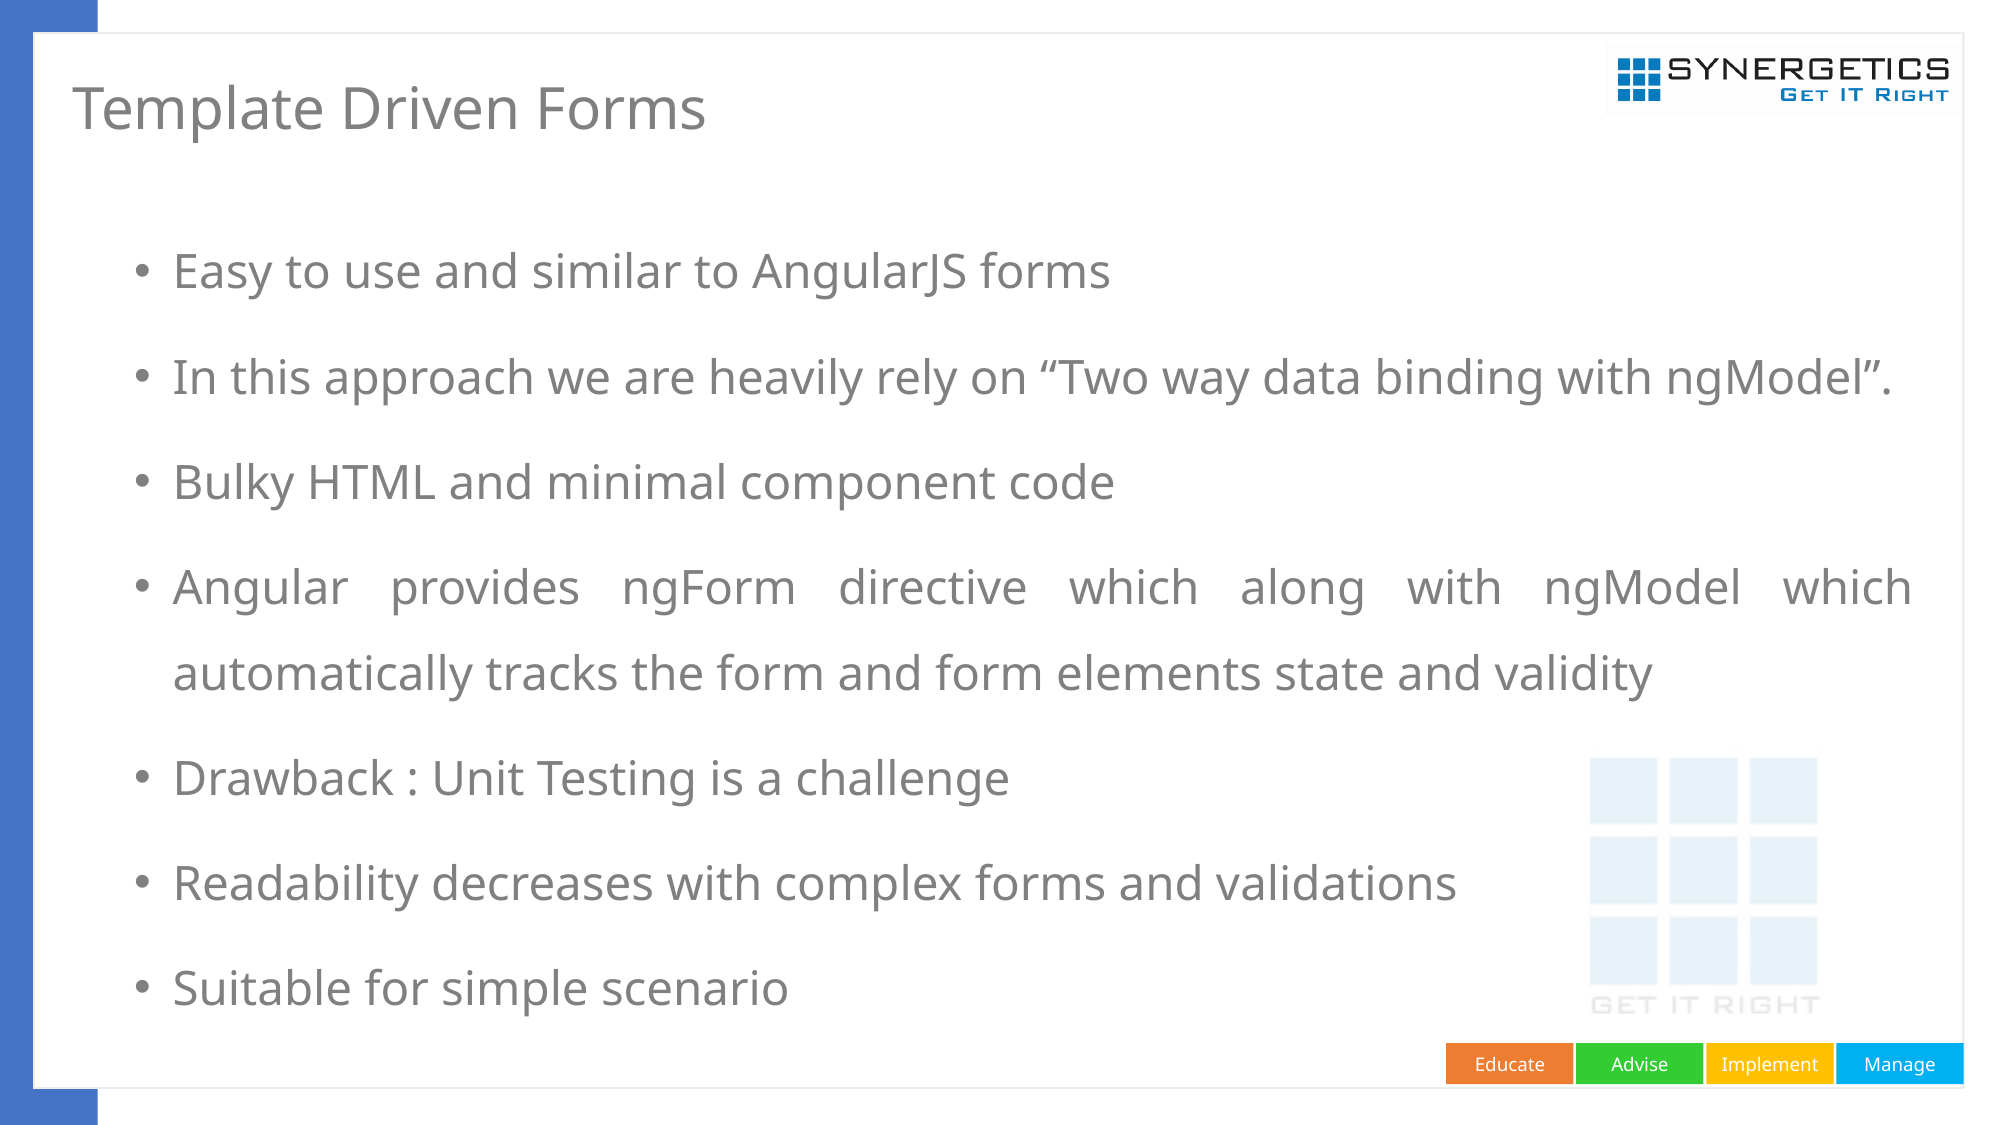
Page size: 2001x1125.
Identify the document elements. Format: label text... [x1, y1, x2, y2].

list Easy to use and similar to AngularJS forms In this approach we are heavily rely on “Two way data binding with ngModel”. Bulky HTML and minimal component code Angular provides ngForm directive which along with ngModel which automatically tracks the form and form elements state and validity Drawback : Unit Testing is a challenge Readability decreases with complex forms and validations Suitable for simple scenario [119, 205, 1931, 1035]
title Template Driven Forms [57, 45, 1607, 177]
picture [1607, 45, 1960, 114]
